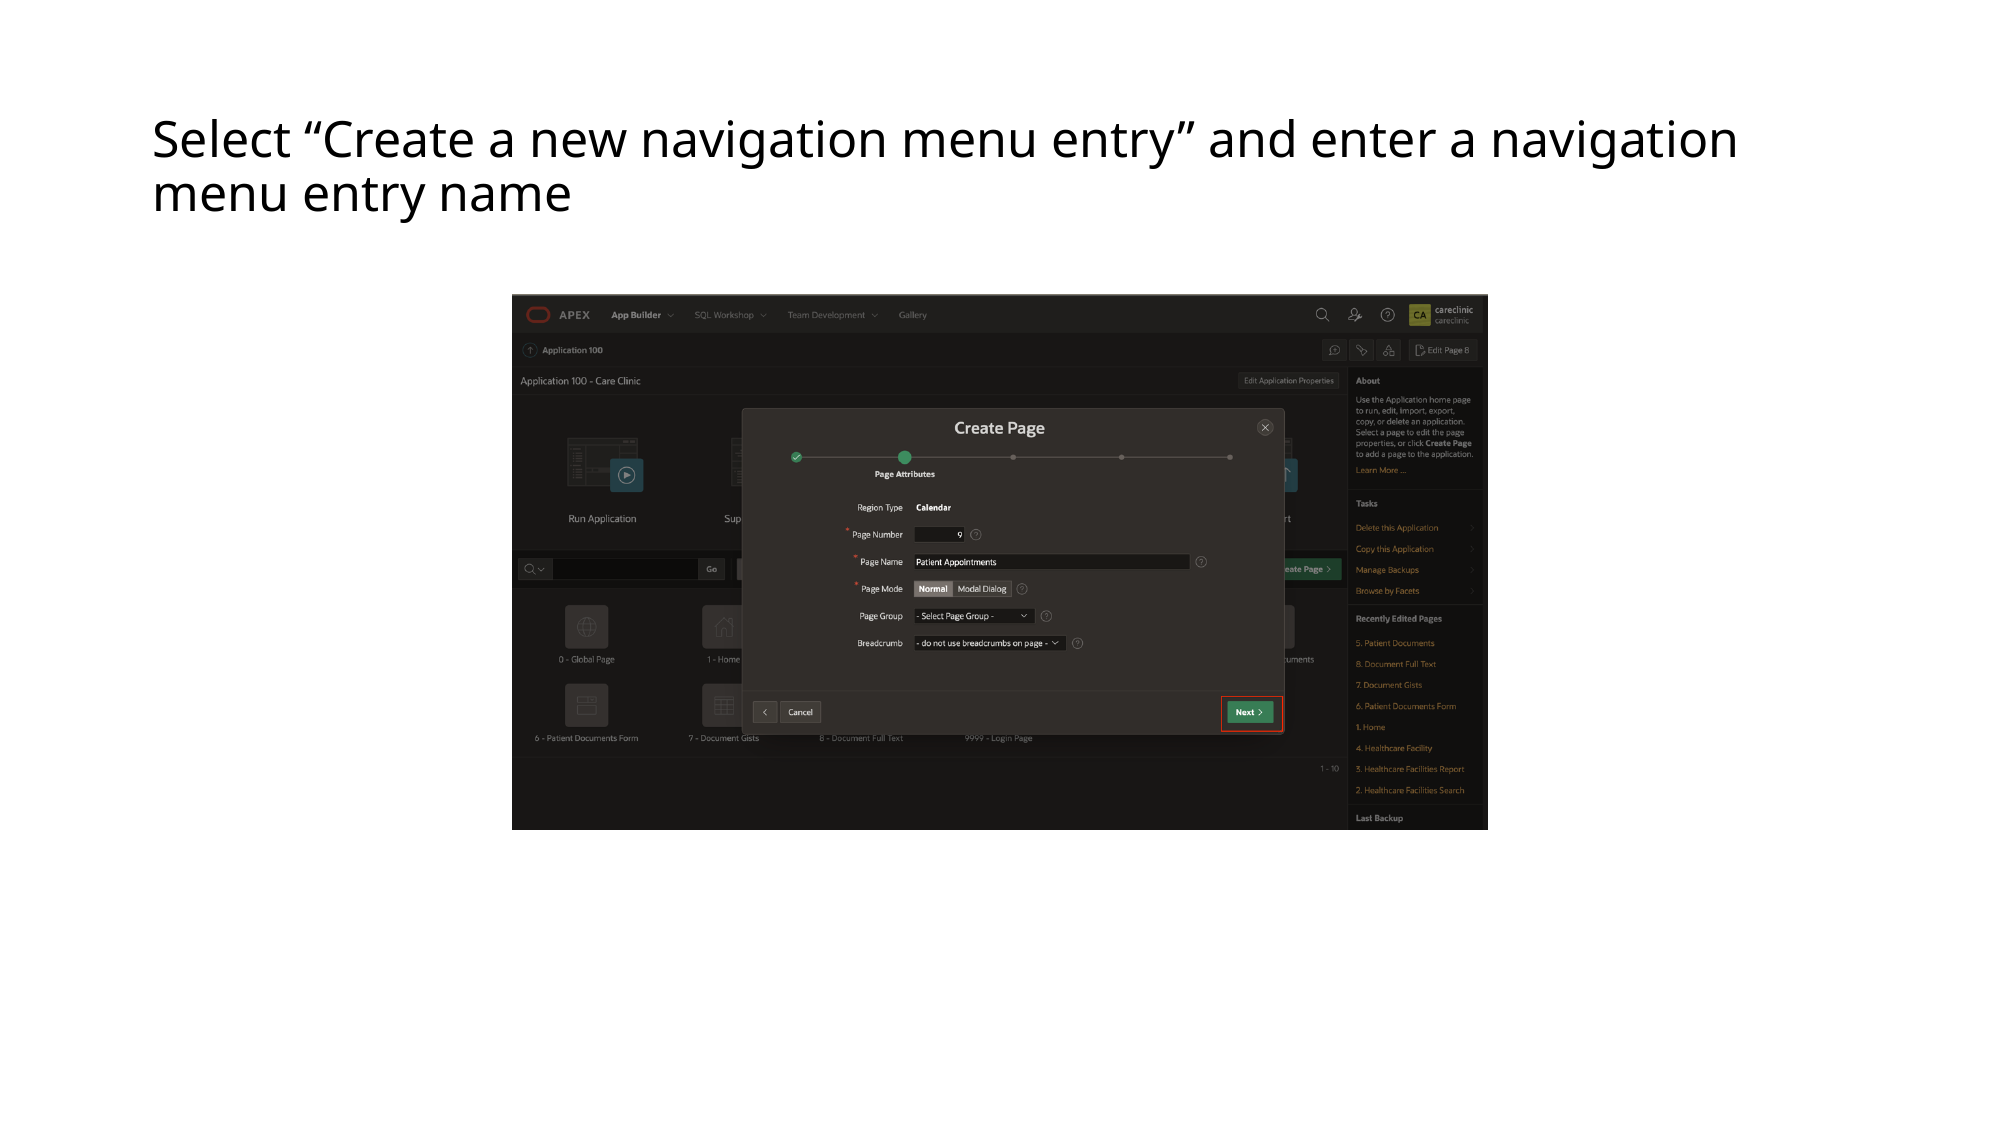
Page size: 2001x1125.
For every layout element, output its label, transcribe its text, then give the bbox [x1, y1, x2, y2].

picture [512, 294, 1488, 830]
title Select “Create a new navigation menu entry” and enter a navigation menu entry name [137, 59, 1863, 278]
